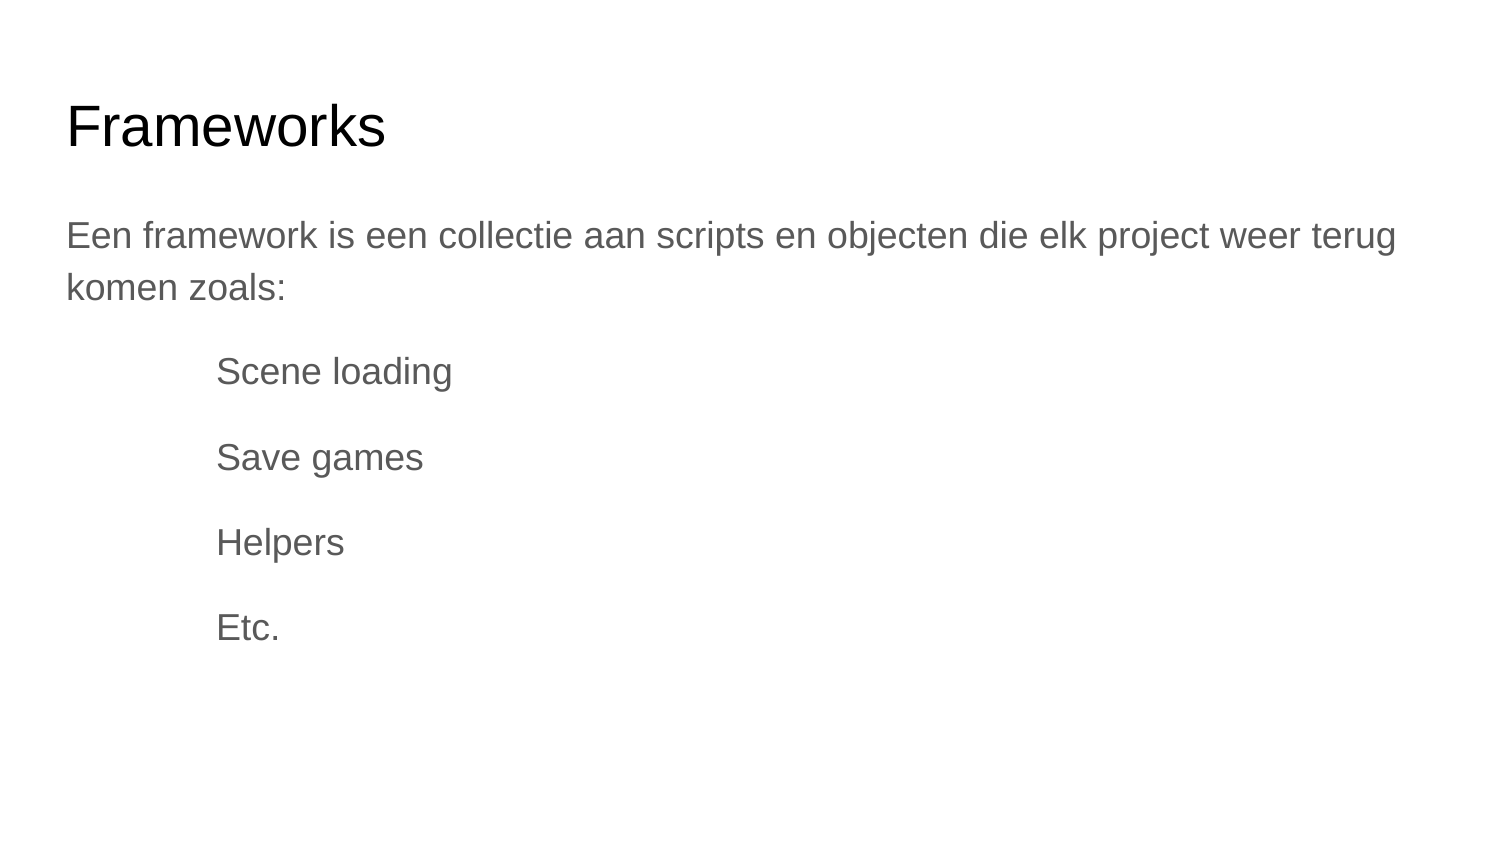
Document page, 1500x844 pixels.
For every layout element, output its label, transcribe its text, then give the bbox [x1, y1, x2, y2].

title Frameworks [51, 72, 1449, 167]
list Een framework is een collectie aan scripts en objecten die elk project weer terug komen zoals: Scene loading Save games Helpers Etc. [51, 189, 1449, 750]
